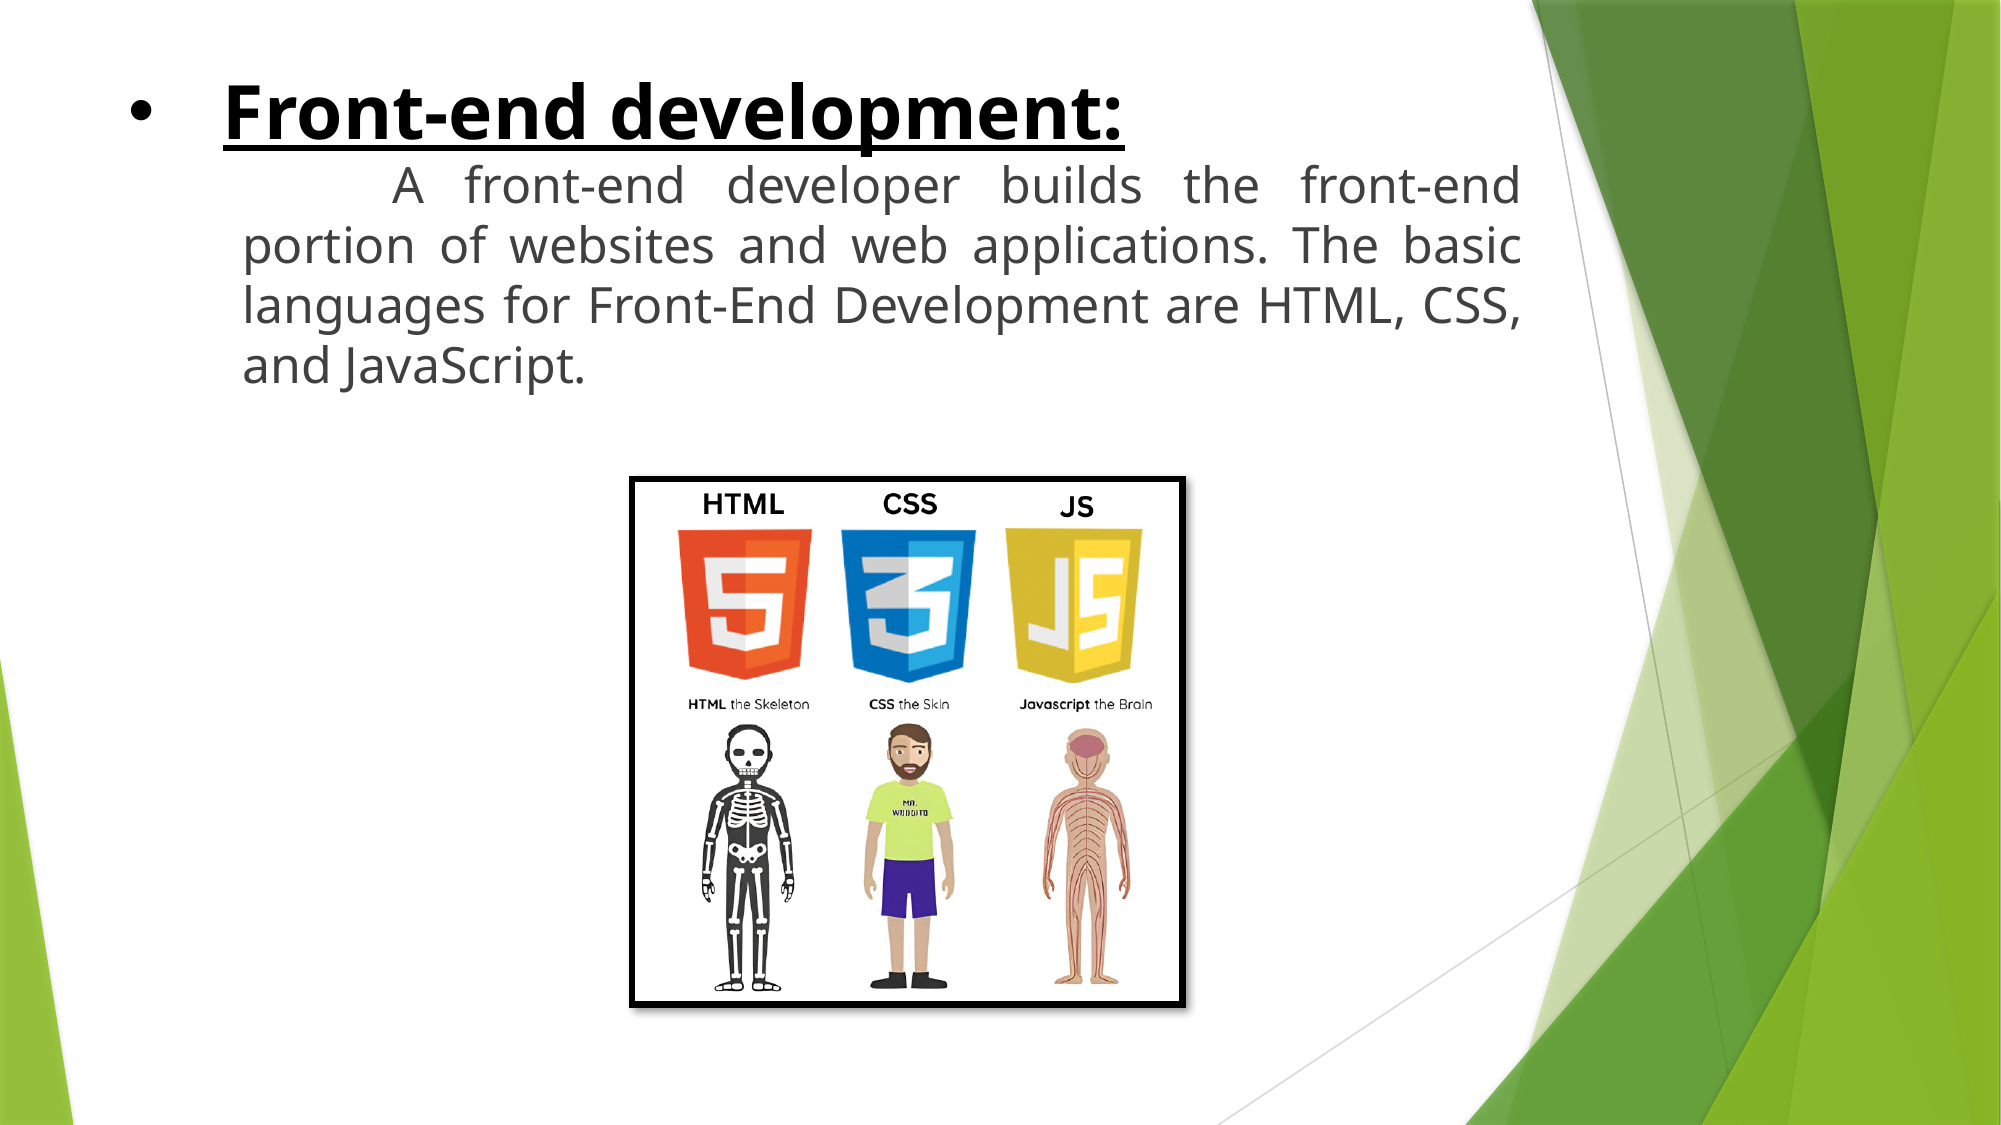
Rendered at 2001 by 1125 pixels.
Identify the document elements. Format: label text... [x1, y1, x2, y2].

title Front-end development: [114, 57, 1525, 274]
list A front-end developer builds the front-end portion of websites and web applications. The basic languages for Front-End Development are HTML, CSS, and JavaScript. [227, 146, 1539, 440]
picture [634, 481, 1180, 1002]
